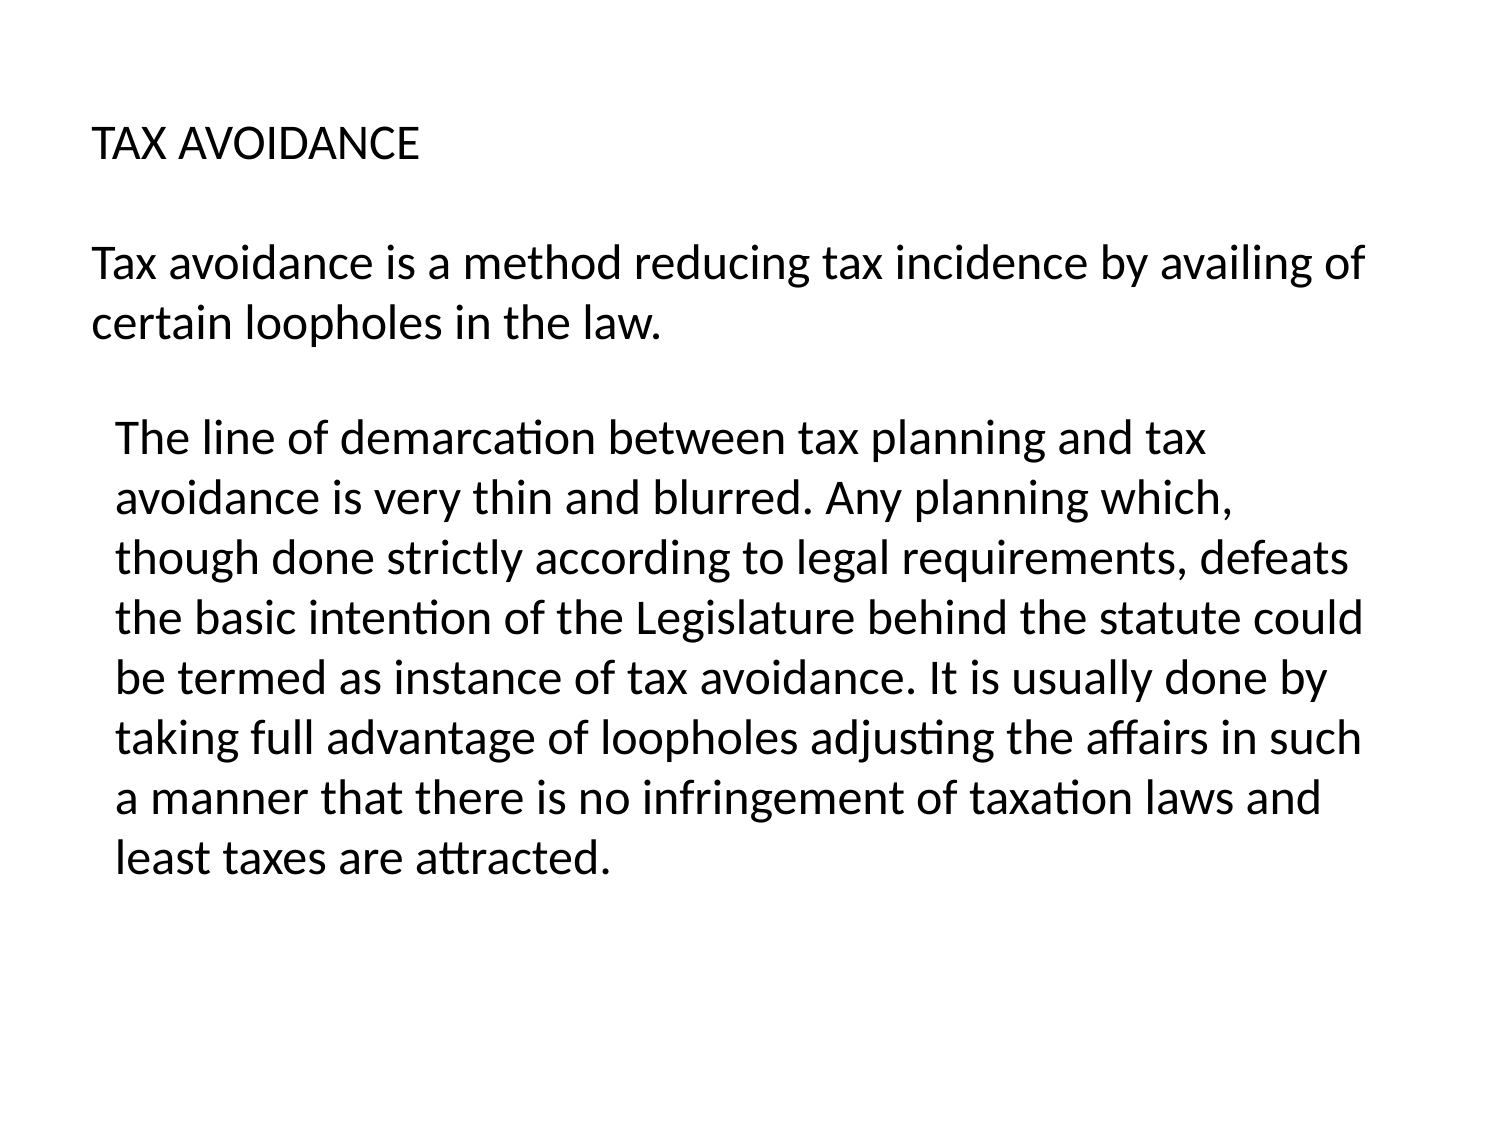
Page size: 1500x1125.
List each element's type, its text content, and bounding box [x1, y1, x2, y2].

text_box TAX AVOIDANCE Tax avoidance is a method reducing tax incidence by availing of certain loopholes in the law. [76, 101, 1447, 357]
text_box The line of demarcation between tax planning and tax avoidance is very thin and blurred. Any planning which, though done strictly according to legal requirements, defeats the basic intention of the Legislature behind the statute could be termed as instance of tax avoidance. It is usually done by taking full advantage of loopholes adjusting the affairs in such a manner that there is no infringement of taxation laws and least taxes are attracted. [100, 397, 1388, 892]
